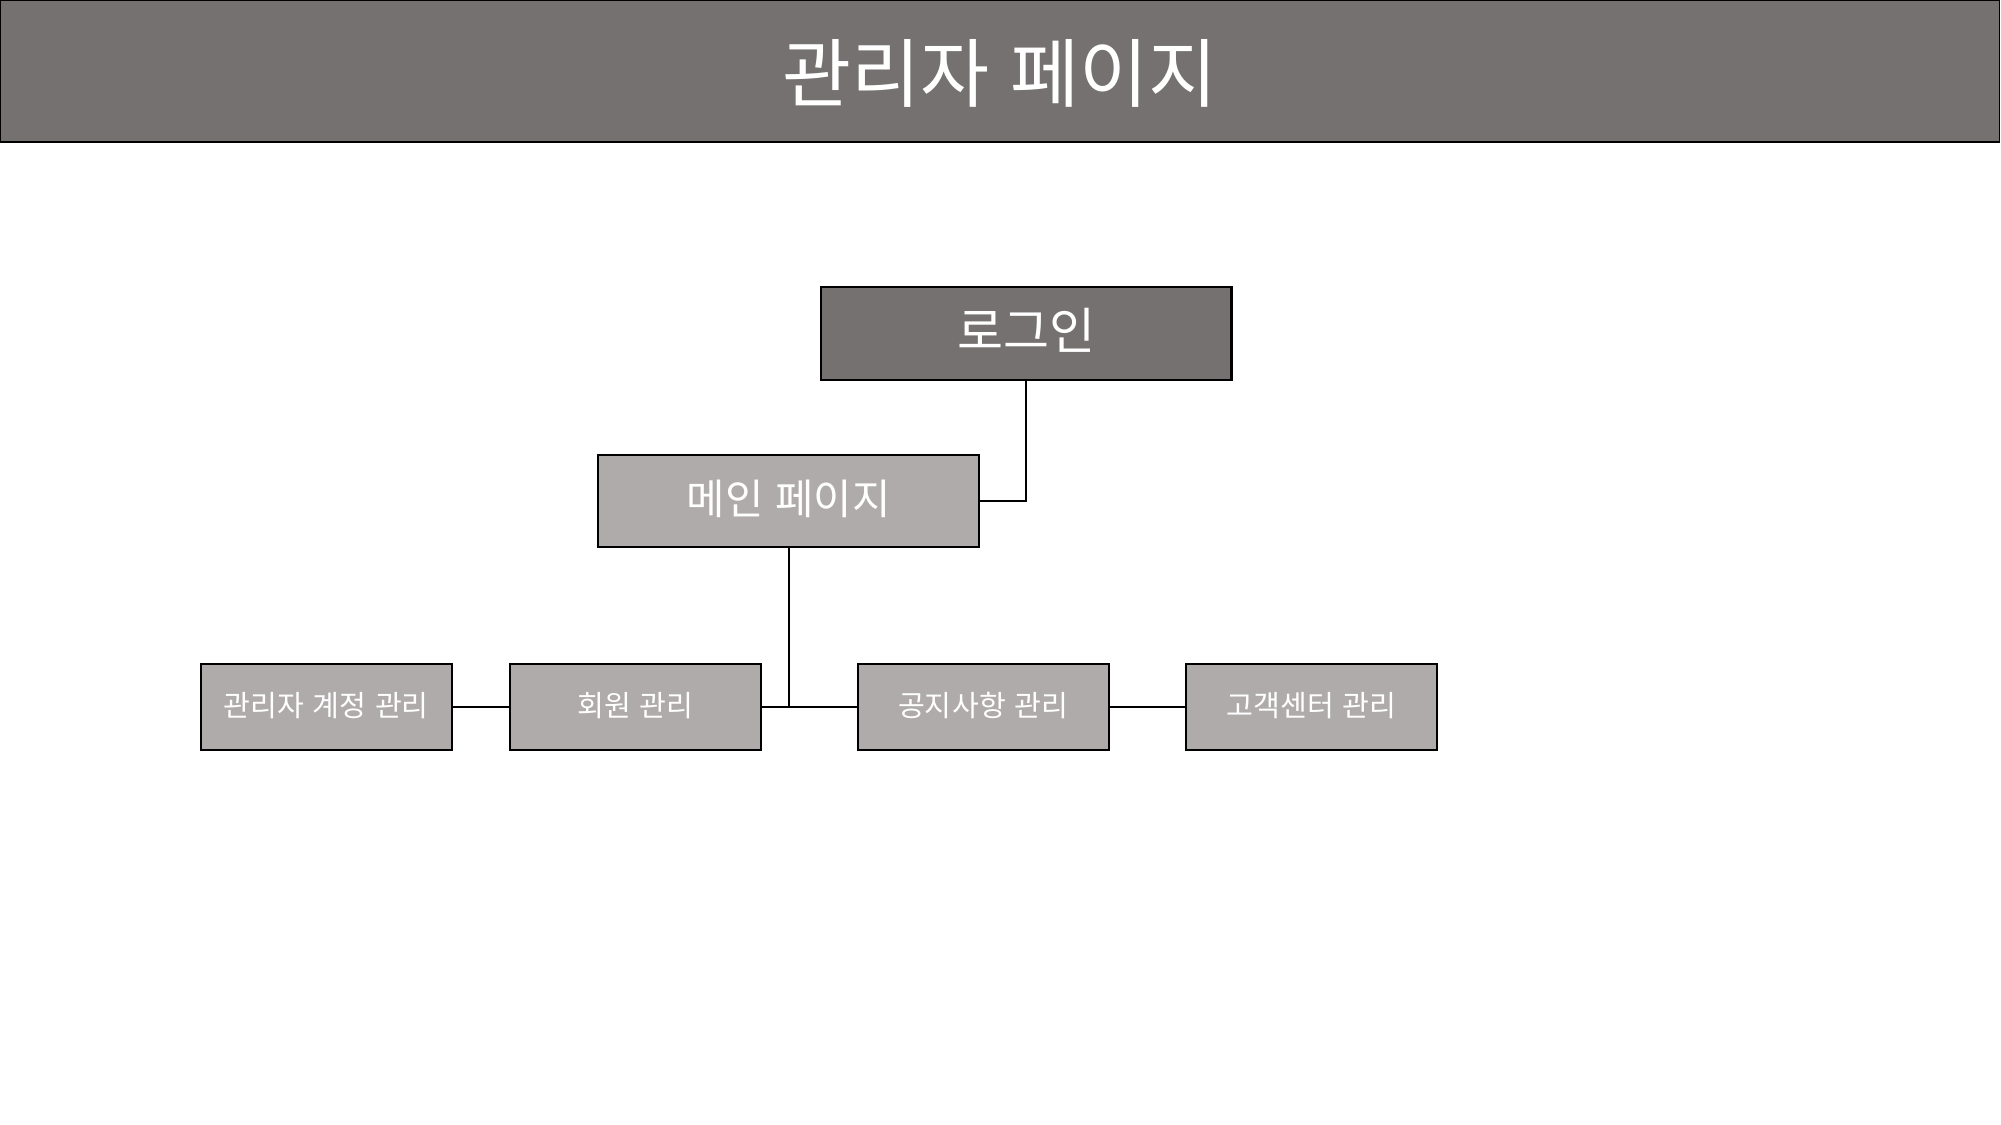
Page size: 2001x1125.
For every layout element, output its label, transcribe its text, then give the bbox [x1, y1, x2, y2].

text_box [156, 285, 1869, 1125]
text_box 관리자 페이지 [0, 0, 2000, 143]
